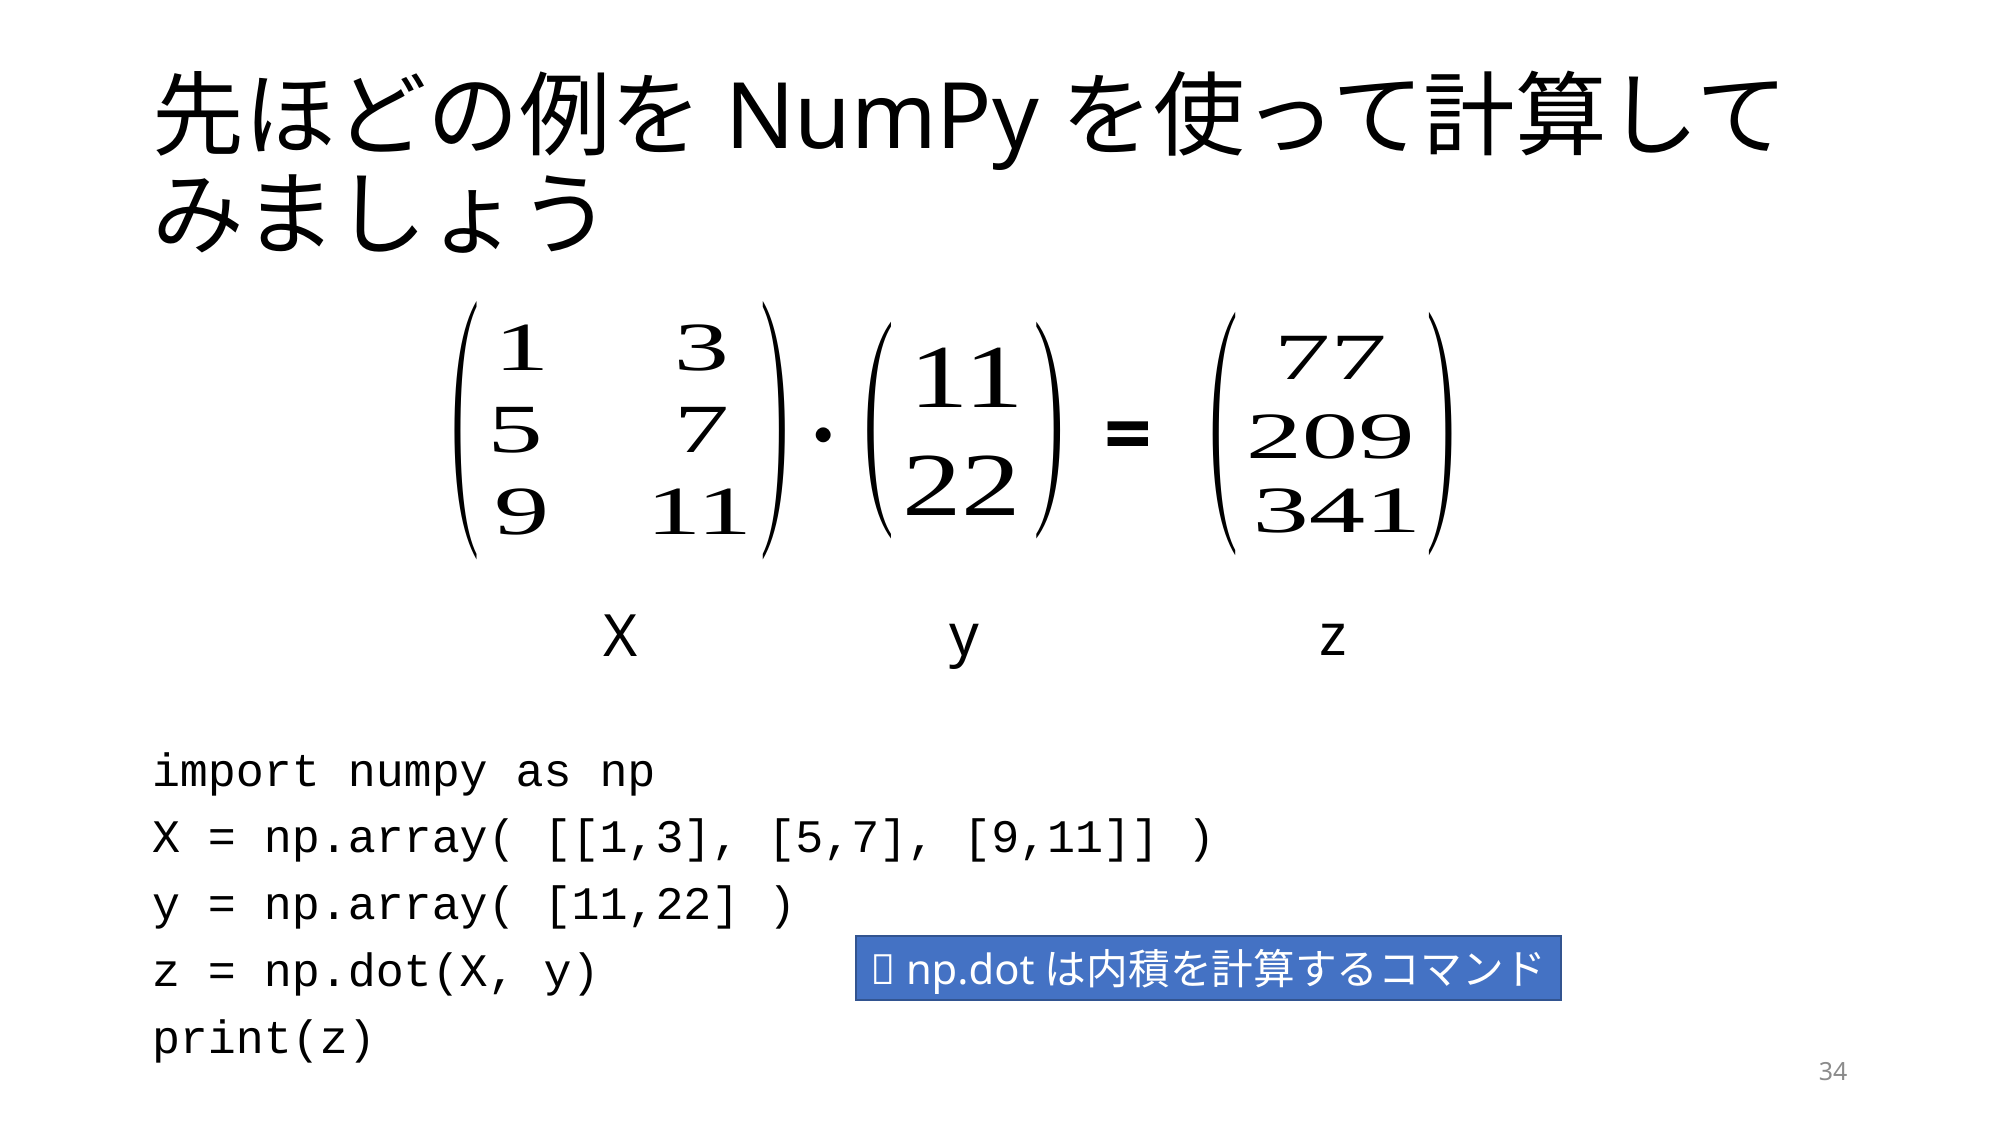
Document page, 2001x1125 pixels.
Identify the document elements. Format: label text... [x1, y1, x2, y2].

text_box import numpy as np X = np.array( [[1,3], [5,7], [9,11]] ) y = np.array( [11,22] ) z = np.dot(X, y) print(z) [137, 738, 1863, 1073]
text_box ・ [783, 392, 868, 477]
text_box y [934, 590, 995, 675]
text_box X [589, 590, 653, 676]
title 先ほどの例をNumPyを使って計算してみましょう [137, 59, 1863, 278]
text_box z [1304, 590, 1362, 675]
text_box  np.dotは内積を計算するコマンド [855, 935, 1562, 1001]
text_box = [1089, 372, 1167, 488]
slide_number 34 [1412, 1042, 1863, 1103]
